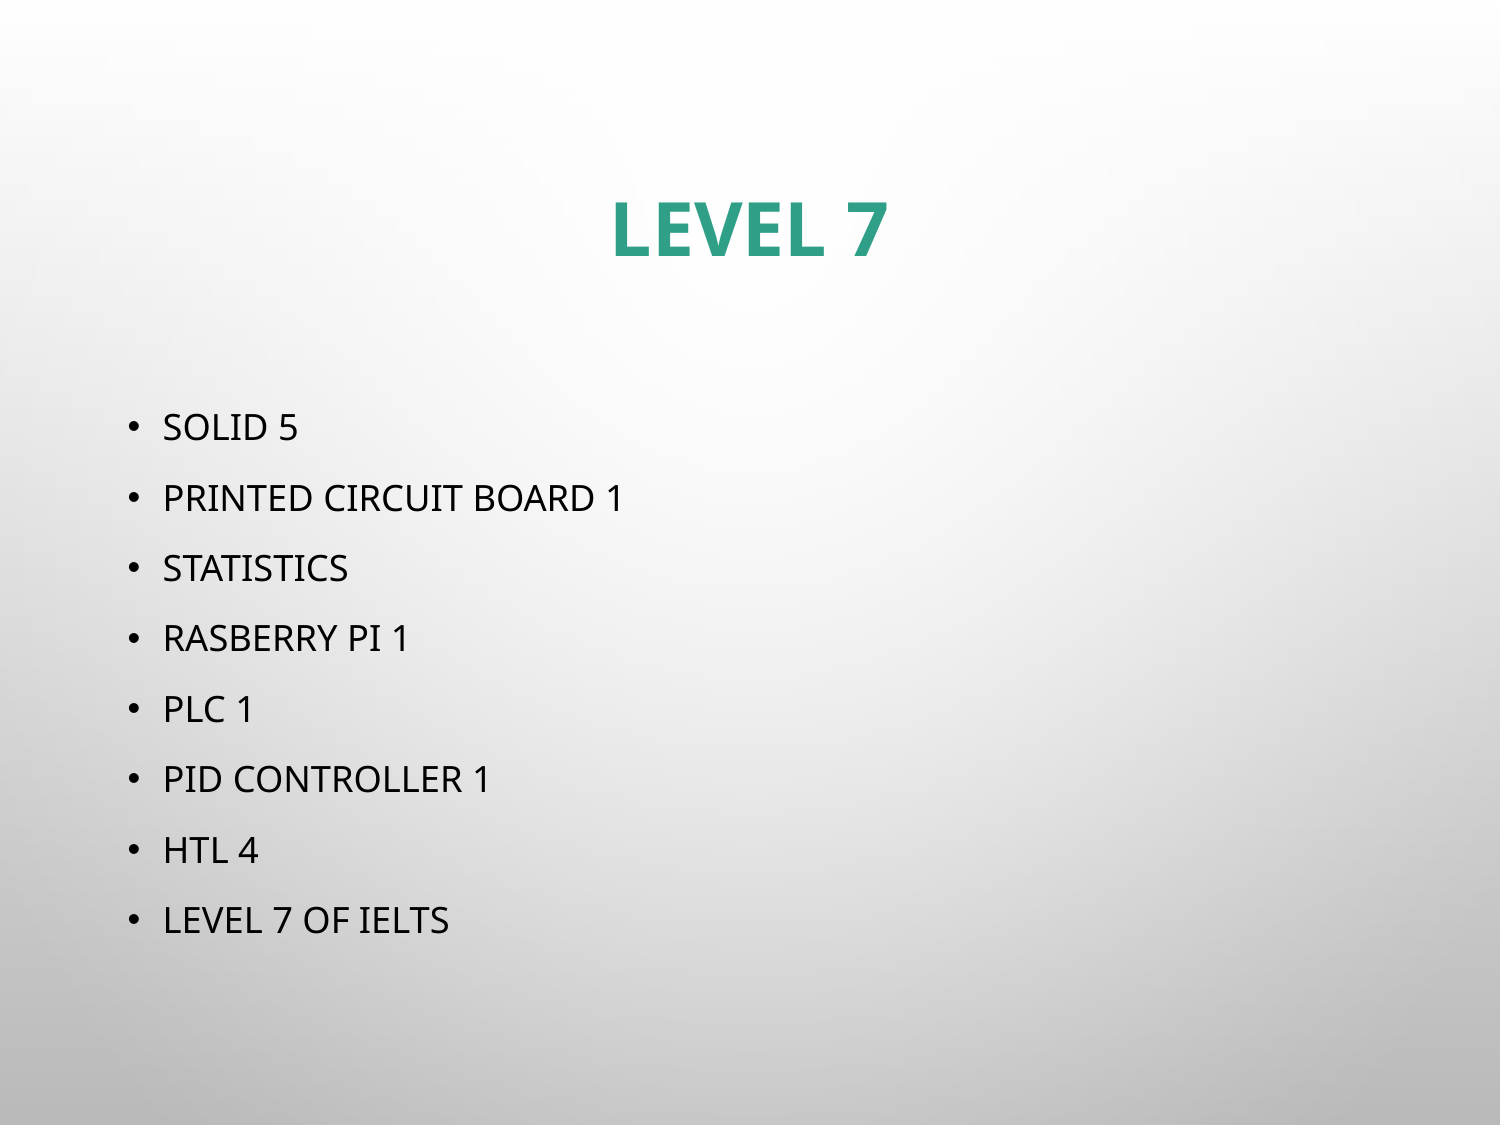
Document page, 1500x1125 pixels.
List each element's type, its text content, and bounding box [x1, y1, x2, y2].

title Level 7 [112, 101, 1388, 364]
picture [0, 0, 1500, 1125]
list Solid 5 Printed Circuit Board 1 Statistics Rasberry pi 1 PLC 1 PID Controller 1 HTL 4 Level 7 of Ielts [112, 388, 1388, 950]
